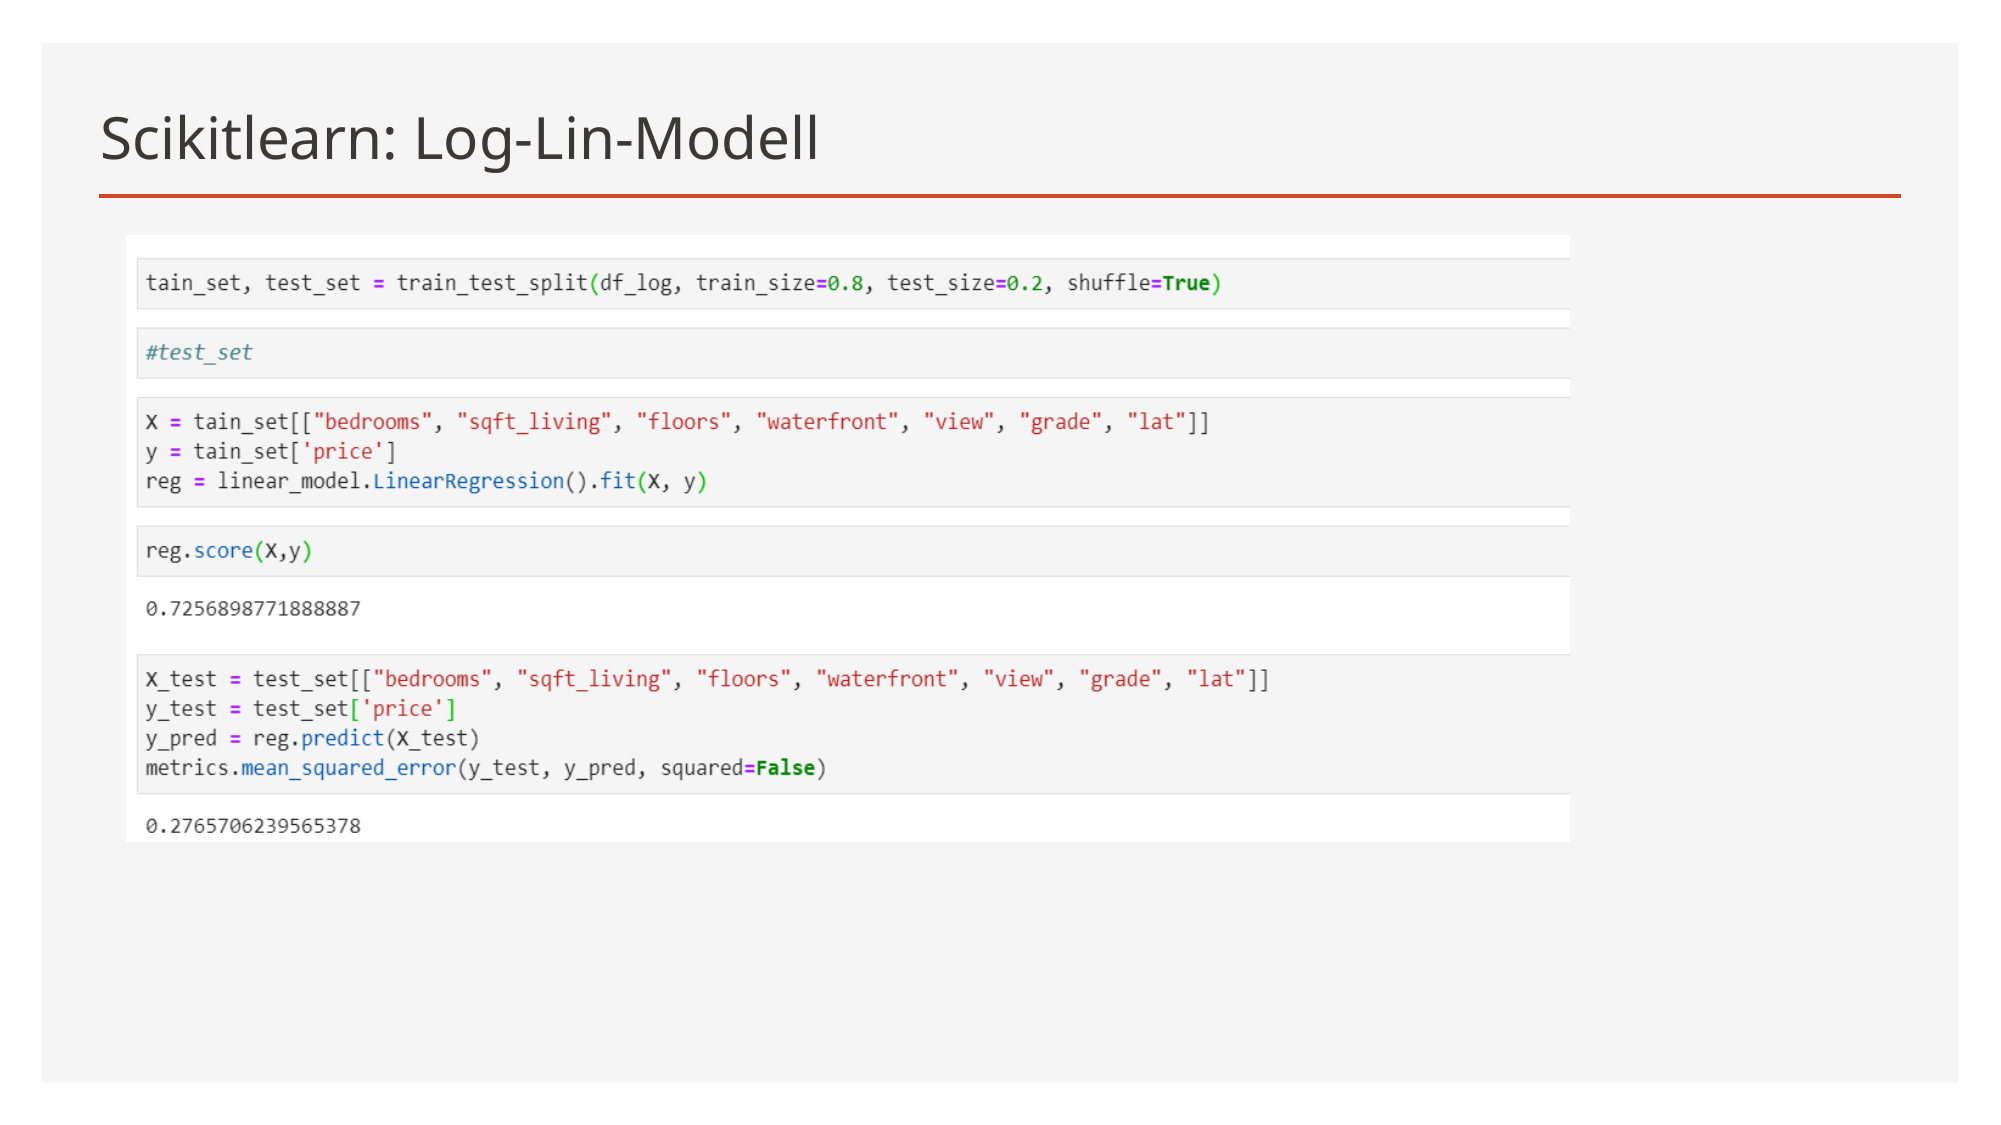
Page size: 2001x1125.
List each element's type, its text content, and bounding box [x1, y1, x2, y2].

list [126, 235, 1570, 842]
title Scikitlearn: Log-Lin-Modell [85, 73, 1214, 179]
